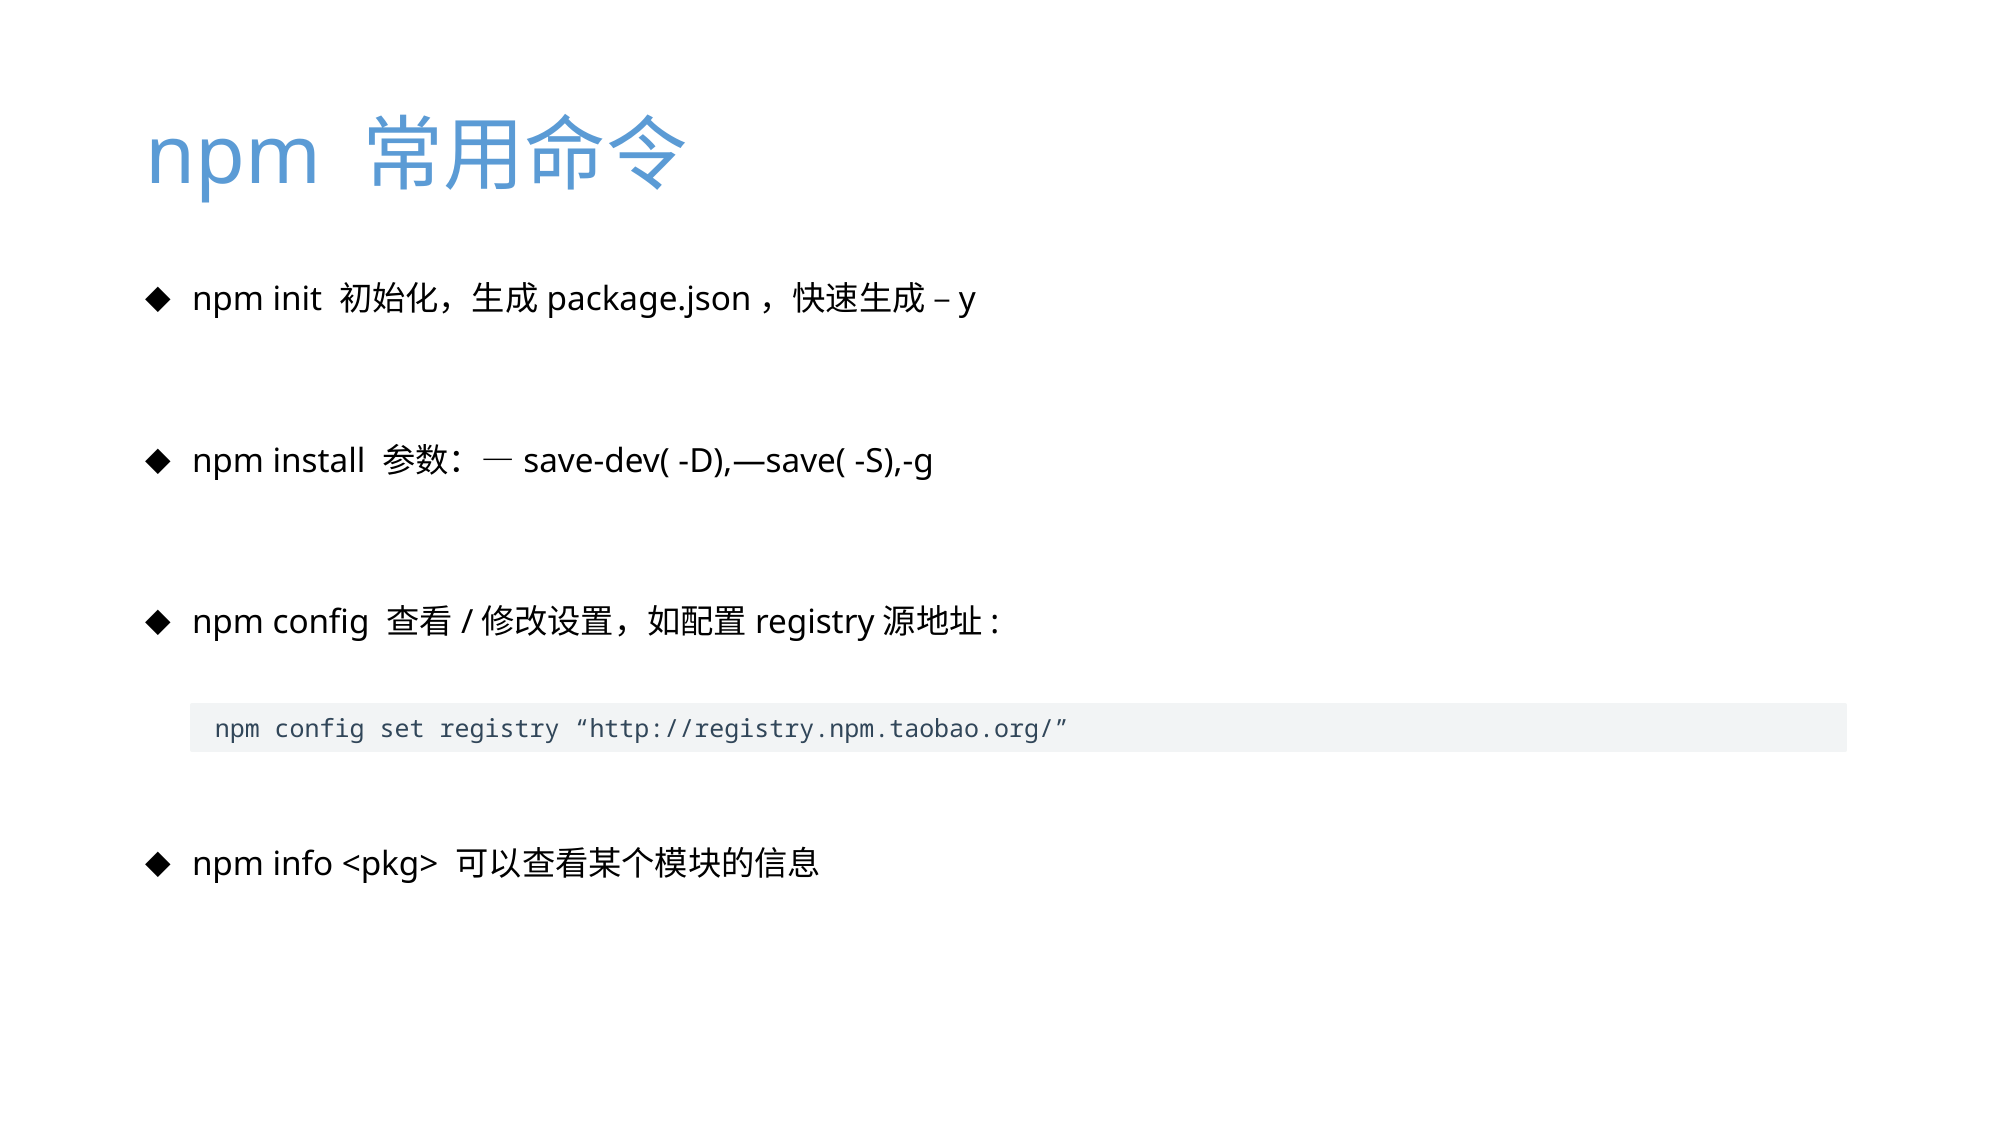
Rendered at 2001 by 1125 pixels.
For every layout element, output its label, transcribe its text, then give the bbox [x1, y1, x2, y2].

title npm 常用命令 [137, 74, 822, 210]
text_box npm config set registry “http://registry.npm.taobao.org/” [192, 705, 1846, 751]
list npm init 初始化，生成package.json，快速生成 –y npm install 参数：—save-dev( -D),—save( -S),-g npm config 查看/修改设置，如配置registry源地址: npm info <pkg> 可以查看某个模块的信息 [137, 249, 1846, 1026]
